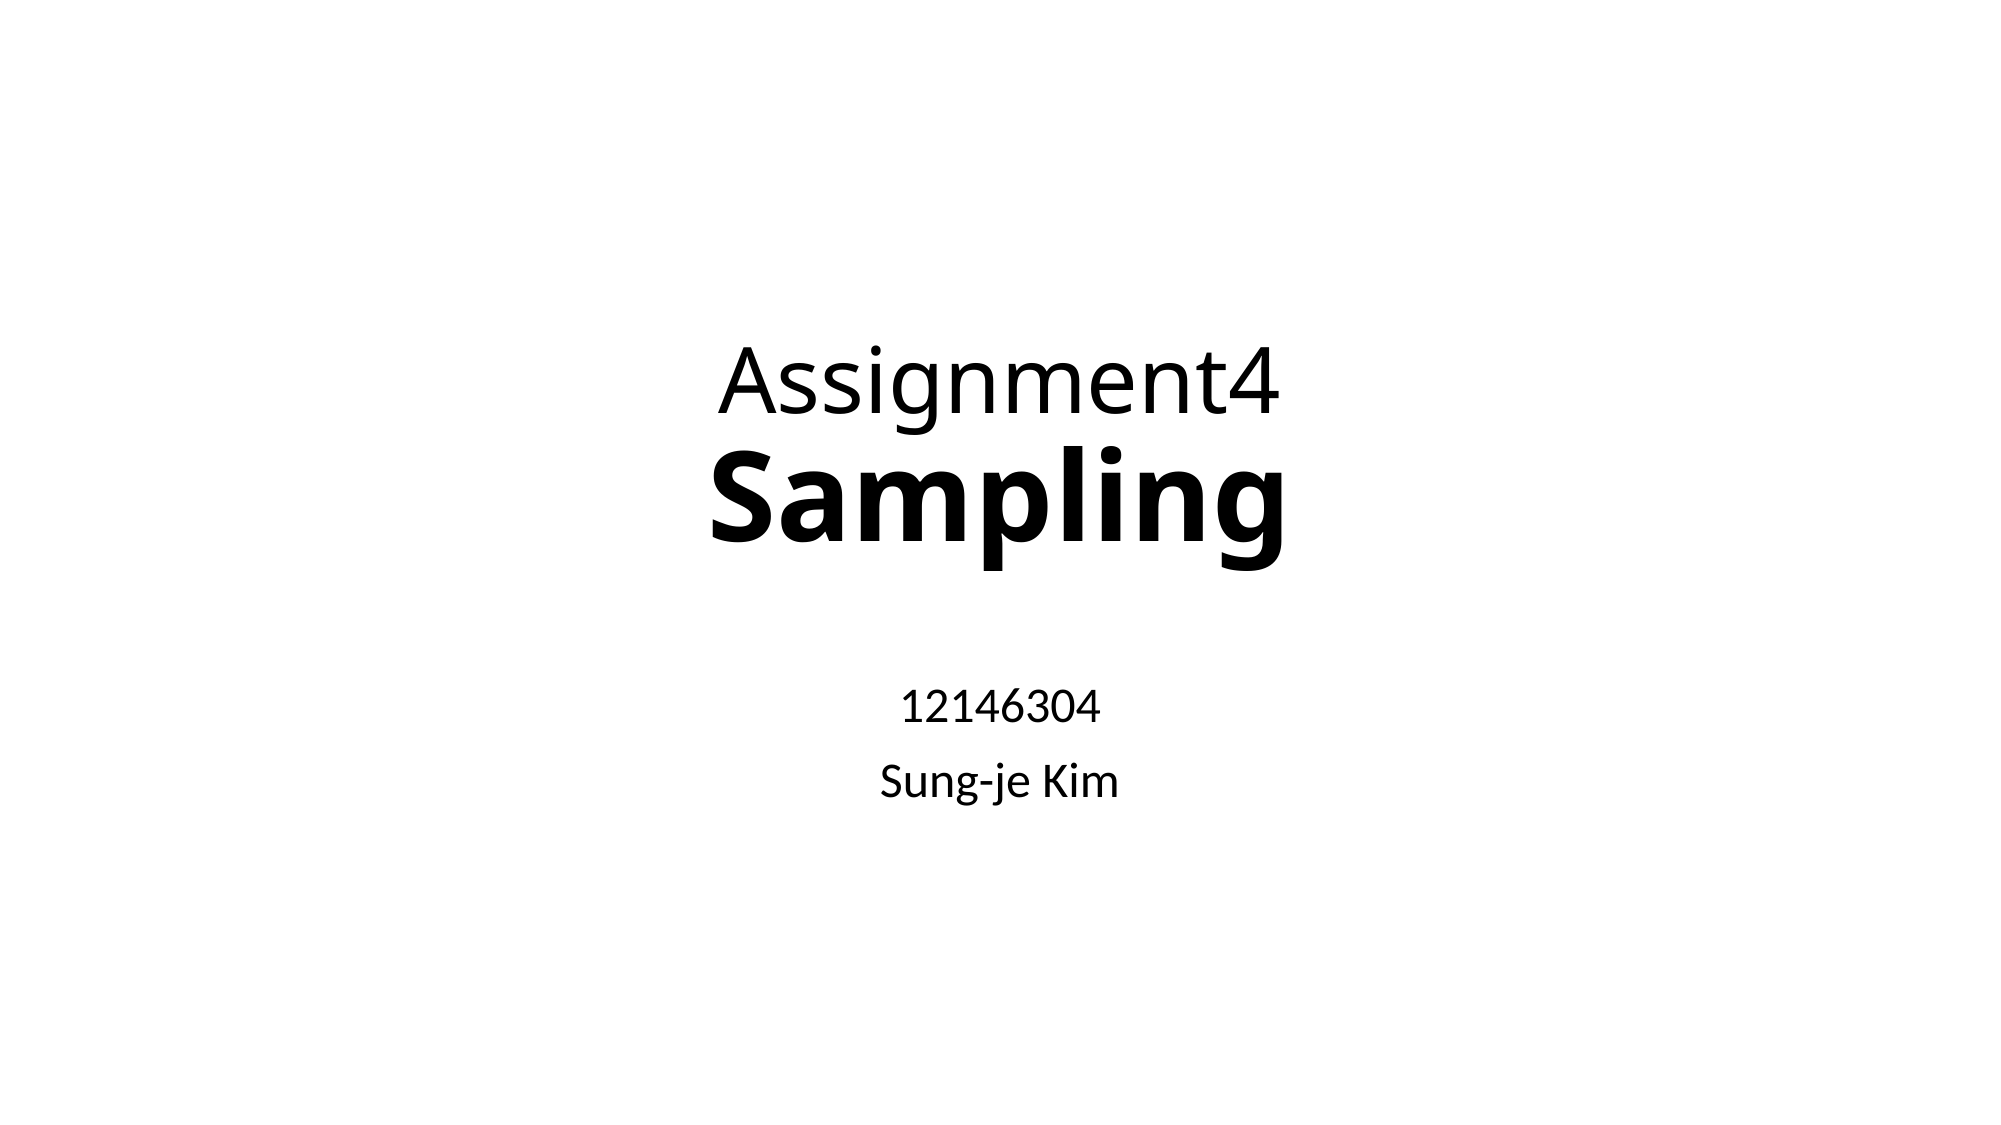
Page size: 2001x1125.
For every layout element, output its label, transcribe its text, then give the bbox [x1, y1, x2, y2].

title Assignment4 Sampling [249, 184, 1750, 576]
subtitle 12146304 Sung-je Kim [249, 590, 1750, 863]
